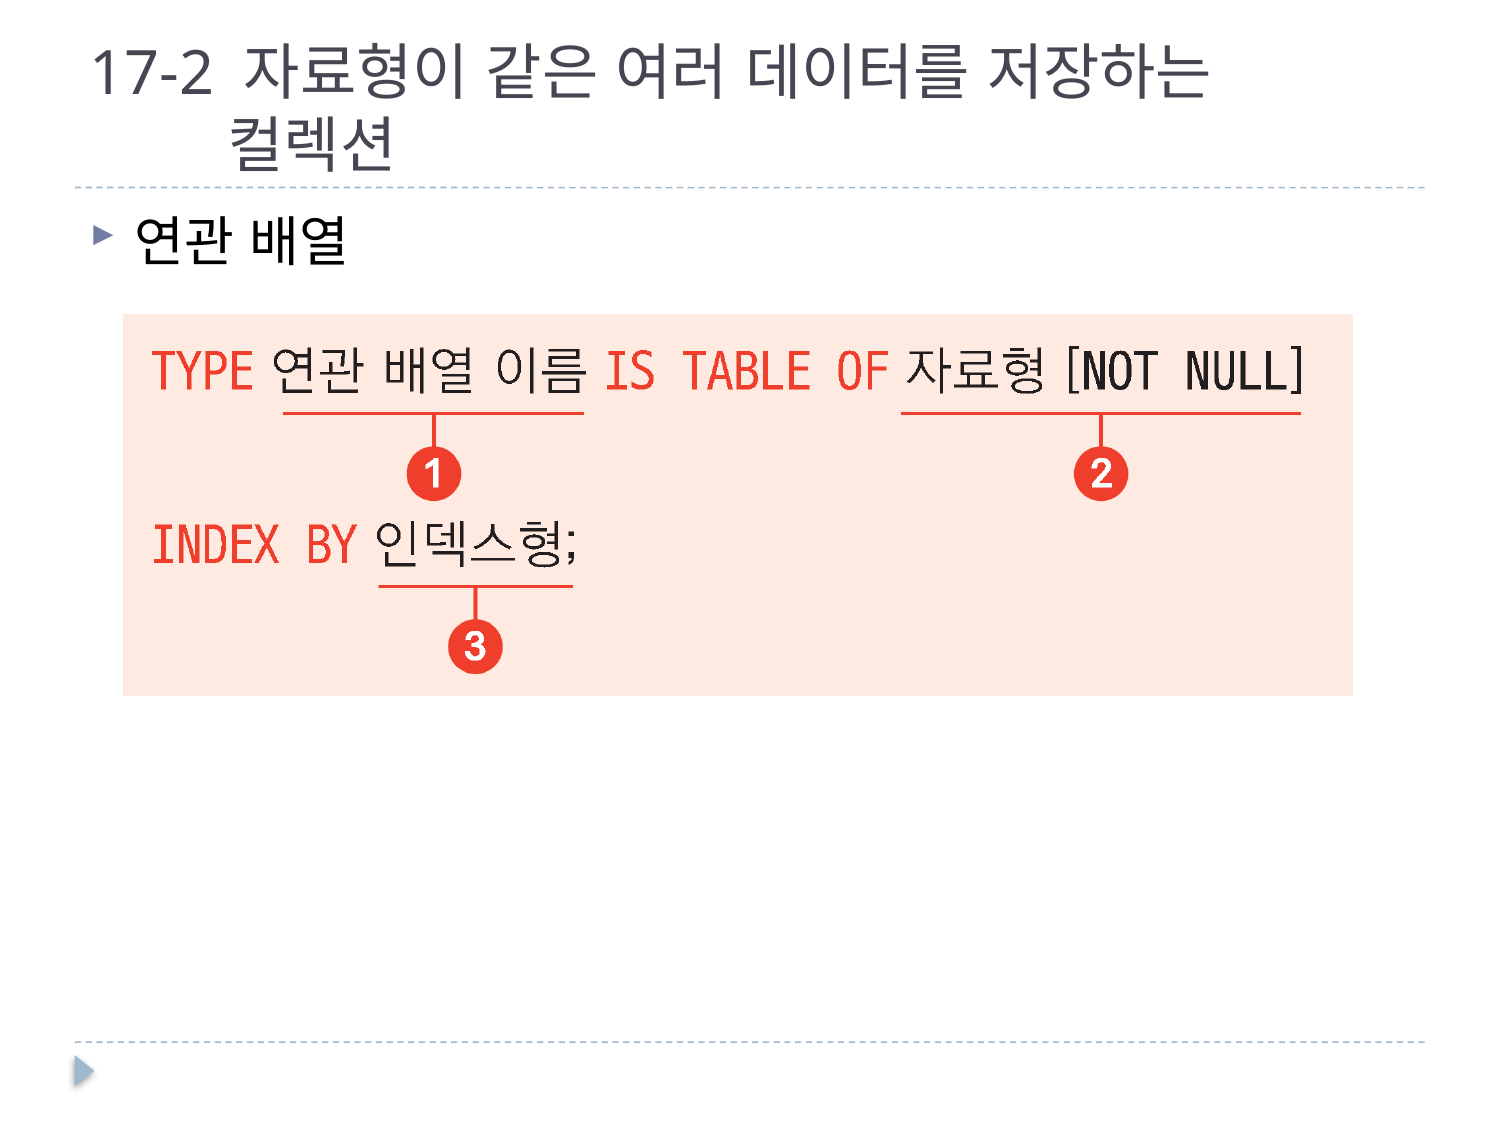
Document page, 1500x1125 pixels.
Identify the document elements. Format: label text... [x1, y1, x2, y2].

title 17-2 자료형이 같은 여러 데이터를 저장하는 컬렉션 [75, 24, 1425, 188]
picture [123, 314, 1353, 696]
list 연관 배열 [75, 200, 1425, 1010]
